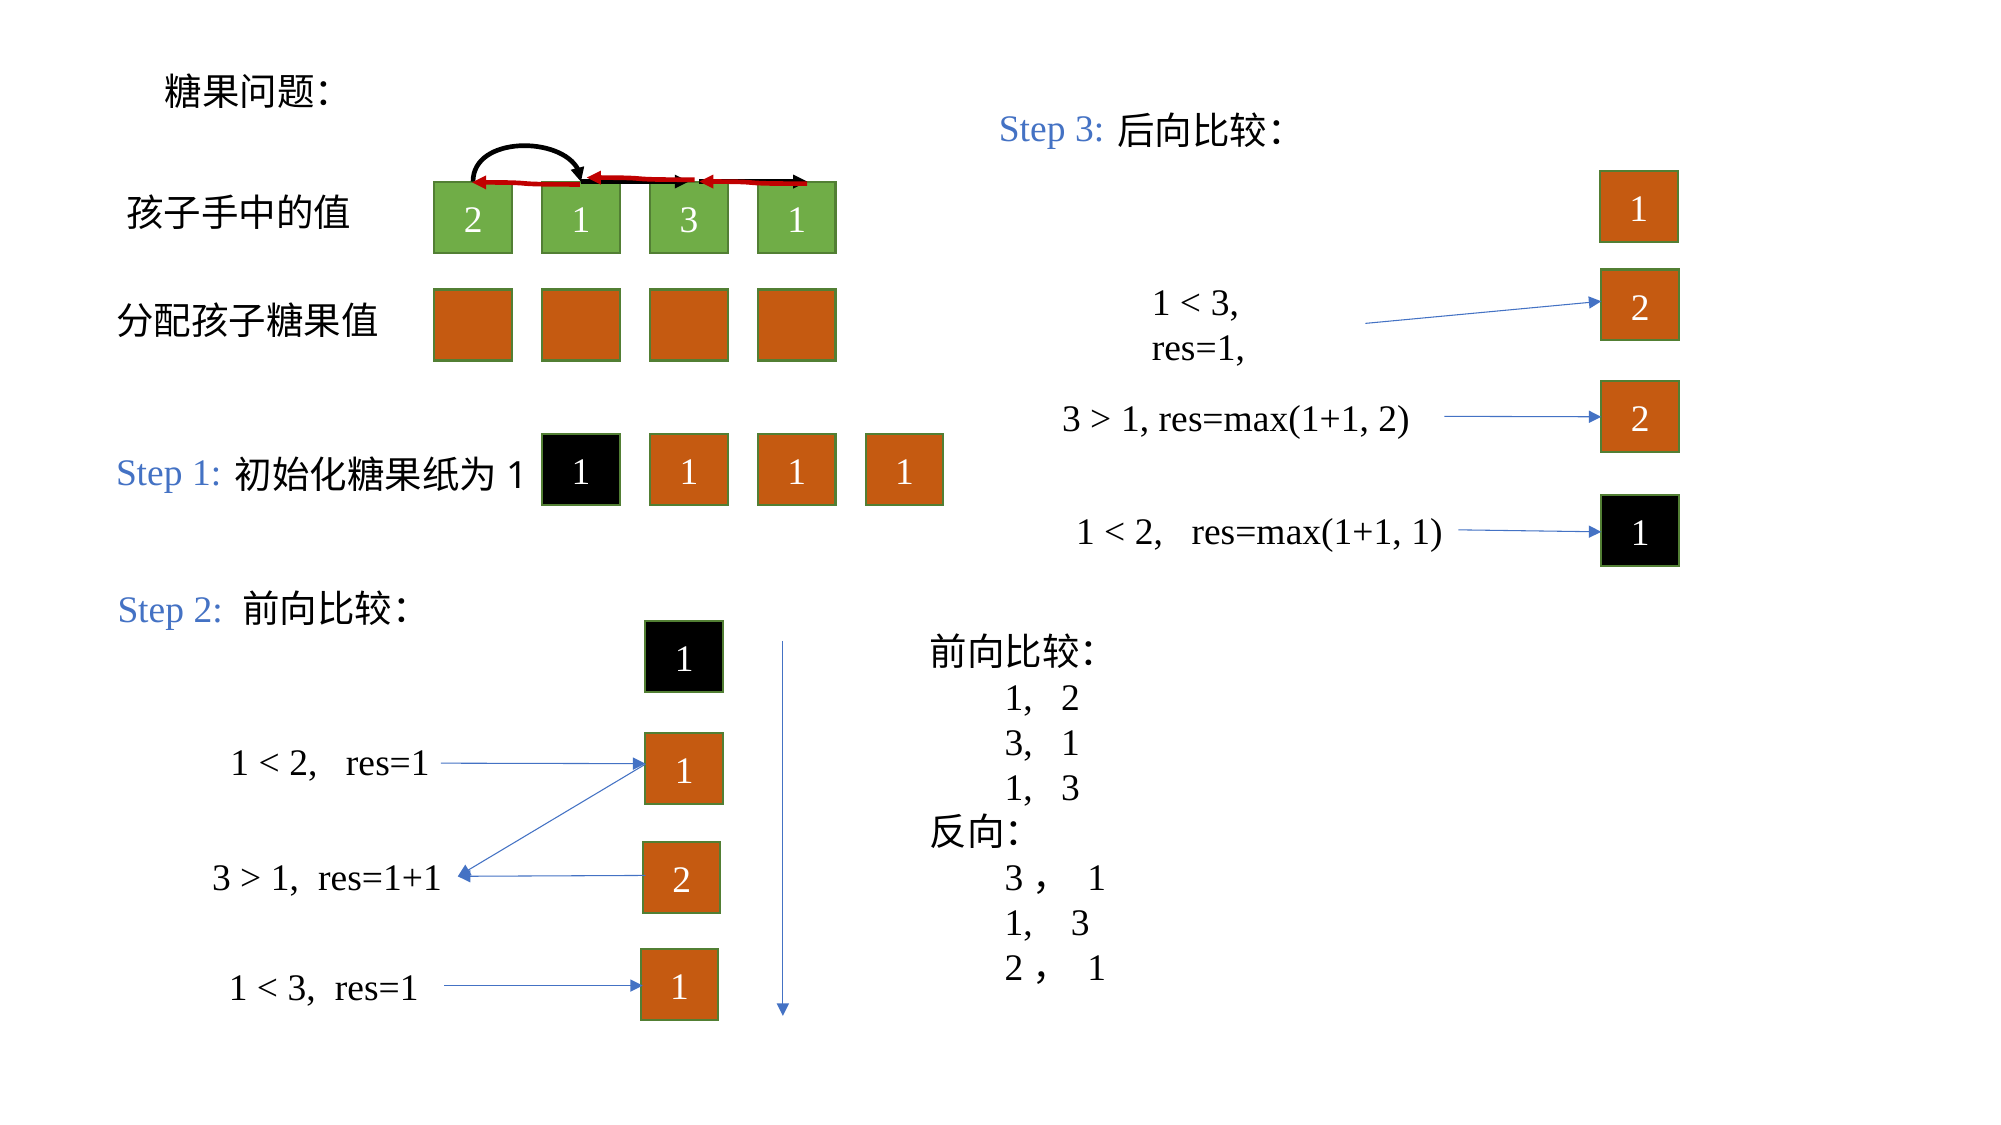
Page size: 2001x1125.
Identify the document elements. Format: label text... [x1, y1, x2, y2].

text_box [433, 288, 513, 362]
text_box Step 1: [101, 440, 404, 501]
text_box 后向比较： [1102, 99, 1453, 160]
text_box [457, 764, 646, 877]
text_box Step 2: [102, 577, 227, 638]
text_box 1 < 3, res=1 [214, 955, 447, 1015]
text_box 初始化糖果纸为1 [219, 443, 541, 504]
text_box 2 [642, 841, 721, 914]
text_box Step 3: [984, 97, 1287, 157]
text_box 3 [649, 181, 729, 254]
text_box 1 < 3, res=1, [1137, 271, 1366, 376]
text_box 1 [541, 433, 621, 506]
text_box 分配孩子糖果值 [101, 289, 404, 350]
text_box 1 [1599, 170, 1679, 243]
text_box 前向比较： [227, 577, 578, 638]
text_box 1 [757, 433, 837, 506]
text_box 1 [644, 732, 724, 805]
text_box 3 > 1, res=max(1+1, 2) [1047, 386, 1445, 447]
text_box 1 < 2, res=max(1+1, 1) [1061, 499, 1459, 560]
text_box 孩子手中的值 [111, 181, 394, 242]
text_box [757, 288, 837, 362]
text_box [649, 288, 729, 362]
text_box 2 [1600, 268, 1680, 341]
text_box 1 < 2, res=1 [215, 730, 446, 791]
text_box 1 [1600, 494, 1680, 567]
text_box 1 [640, 948, 719, 1021]
text_box 1 [644, 620, 724, 693]
text_box 2 [433, 181, 513, 254]
text_box 3 > 1, res=1+1 [197, 846, 458, 906]
text_box 1 [757, 181, 837, 254]
text_box 1 [541, 181, 621, 254]
text_box 前向比较： 1, 2 3, 1 1, 3 反向： 3， 1 1, 3 2， 1 [914, 620, 1287, 996]
text_box 1 [865, 433, 944, 506]
text_box 糖果问题： [149, 60, 356, 121]
text_box [541, 288, 621, 362]
text_box 1 [649, 433, 729, 506]
text_box 2 [1600, 380, 1680, 453]
